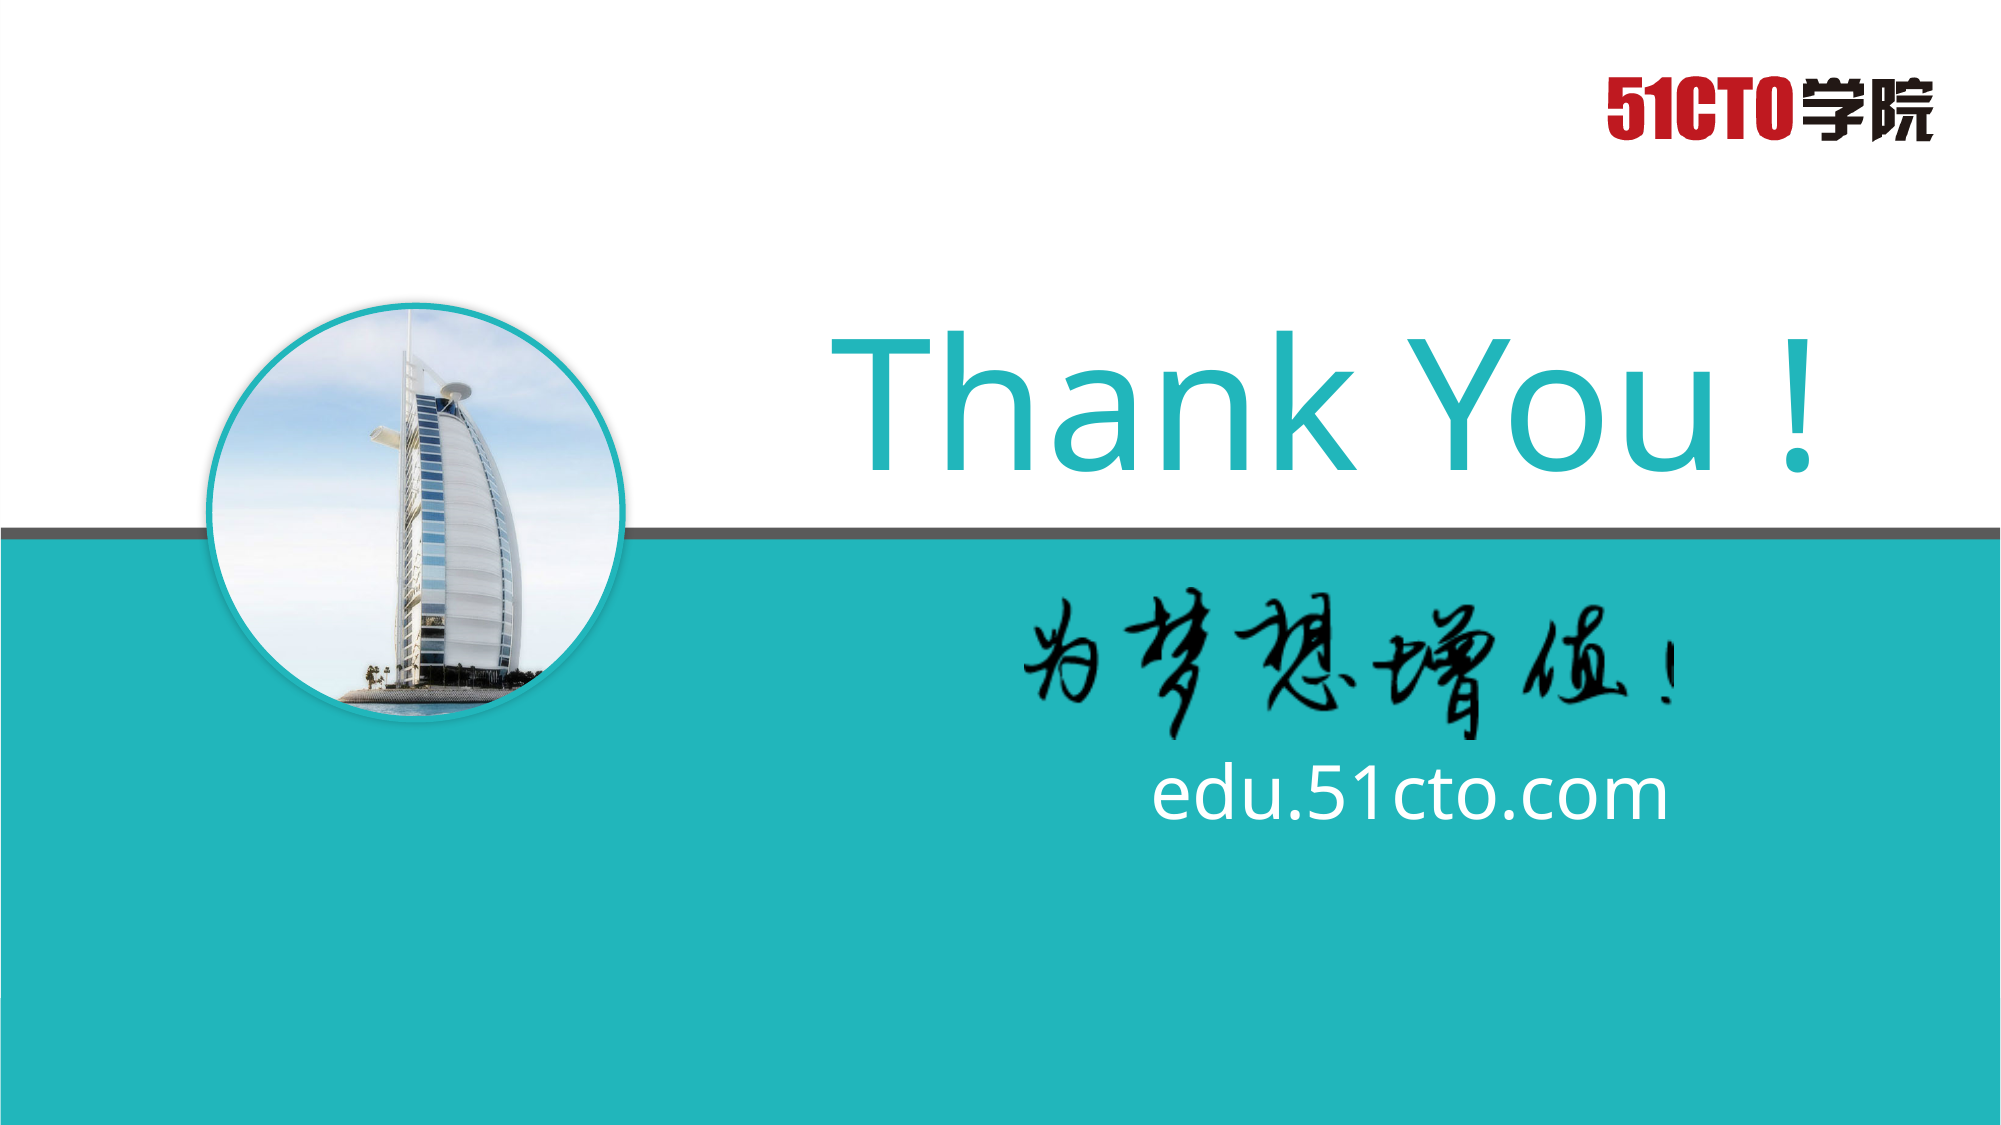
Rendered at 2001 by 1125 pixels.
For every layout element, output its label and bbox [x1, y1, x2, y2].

picture [213, 309, 619, 716]
picture [1024, 587, 1674, 740]
picture [1602, 66, 1937, 147]
